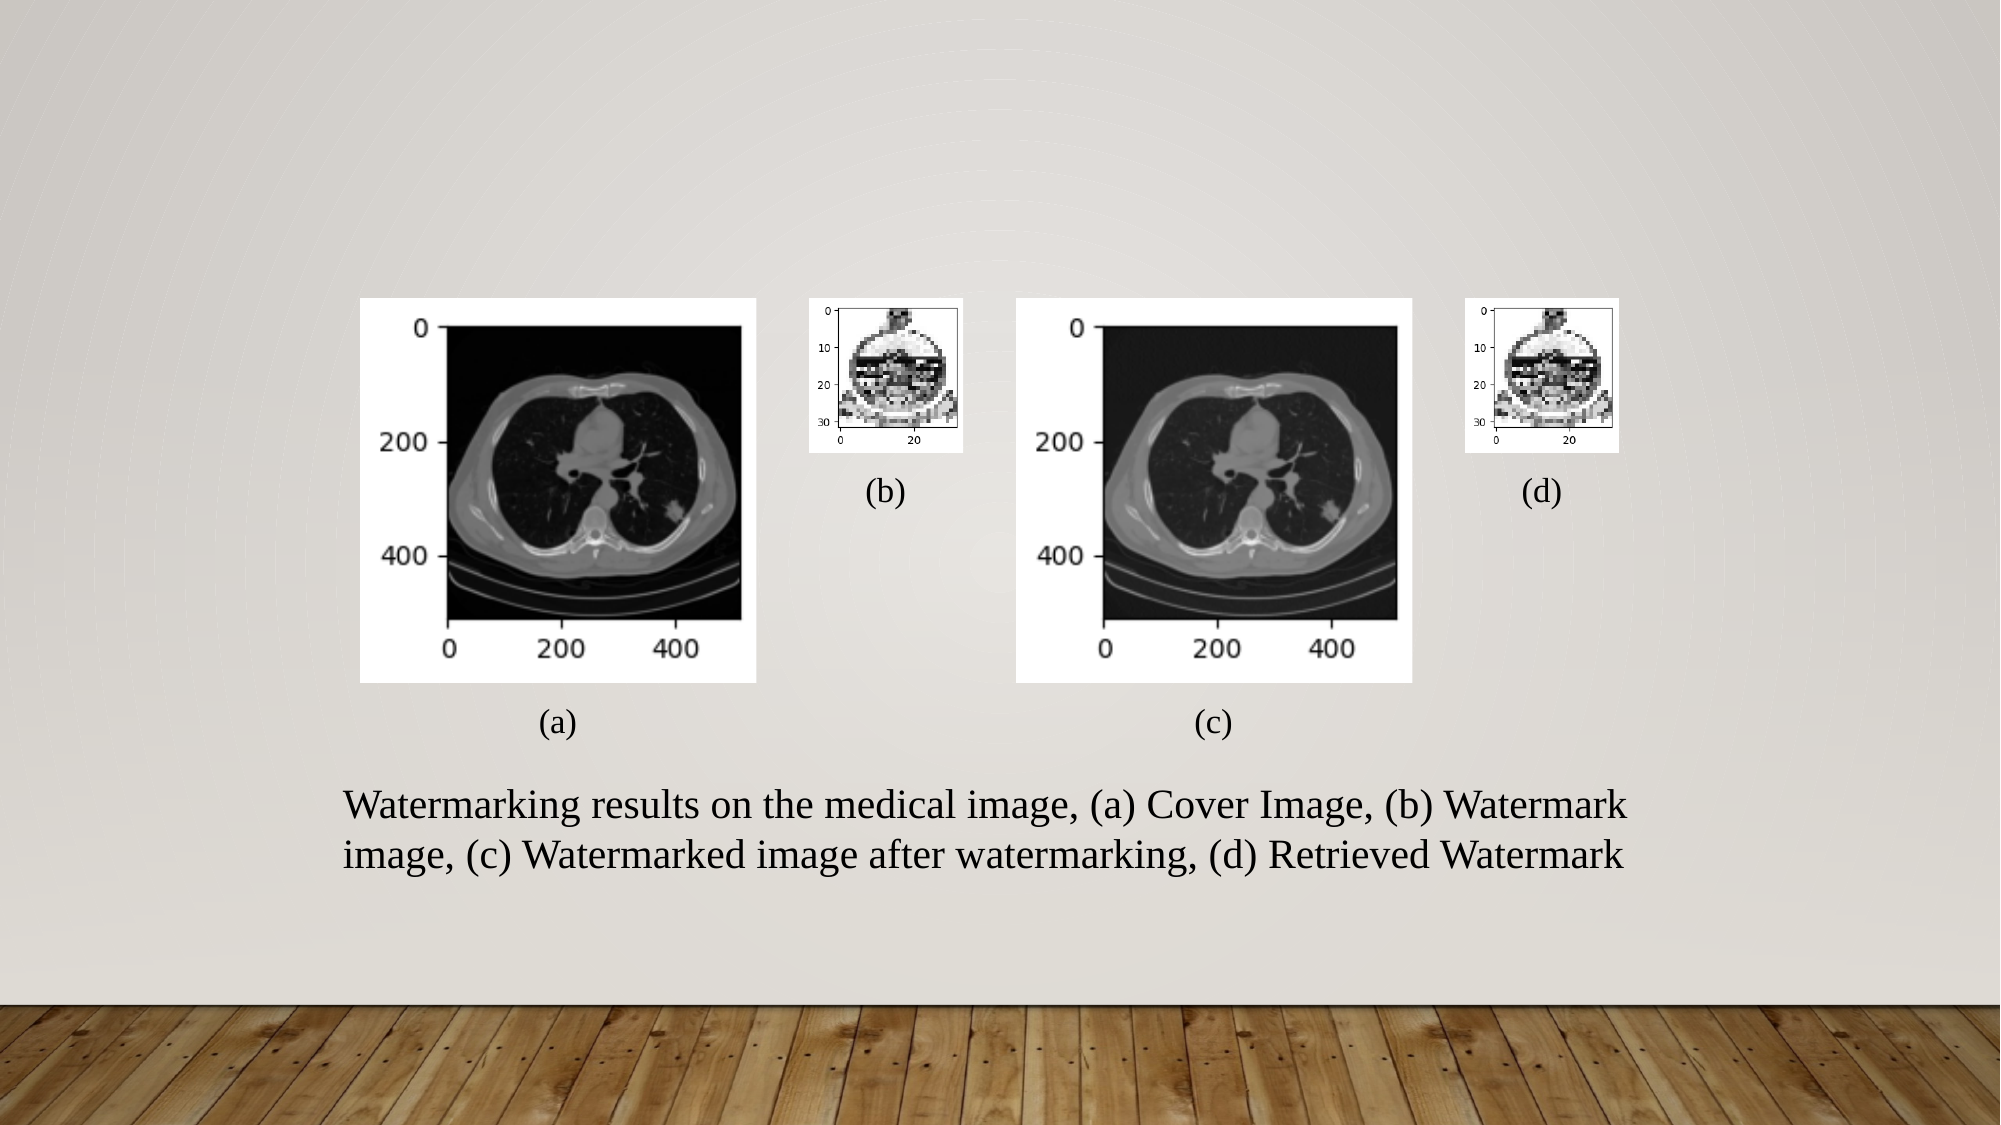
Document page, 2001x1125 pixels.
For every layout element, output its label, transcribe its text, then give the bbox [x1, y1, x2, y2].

text_box Watermarking results on the medical image, (a) Cover Image, (b) Watermark image, (c) Watermarked image after watermarking, (d) Retrieved Watermark [328, 769, 1672, 884]
picture [343, 297, 1657, 828]
picture [0, 1005, 2000, 1125]
